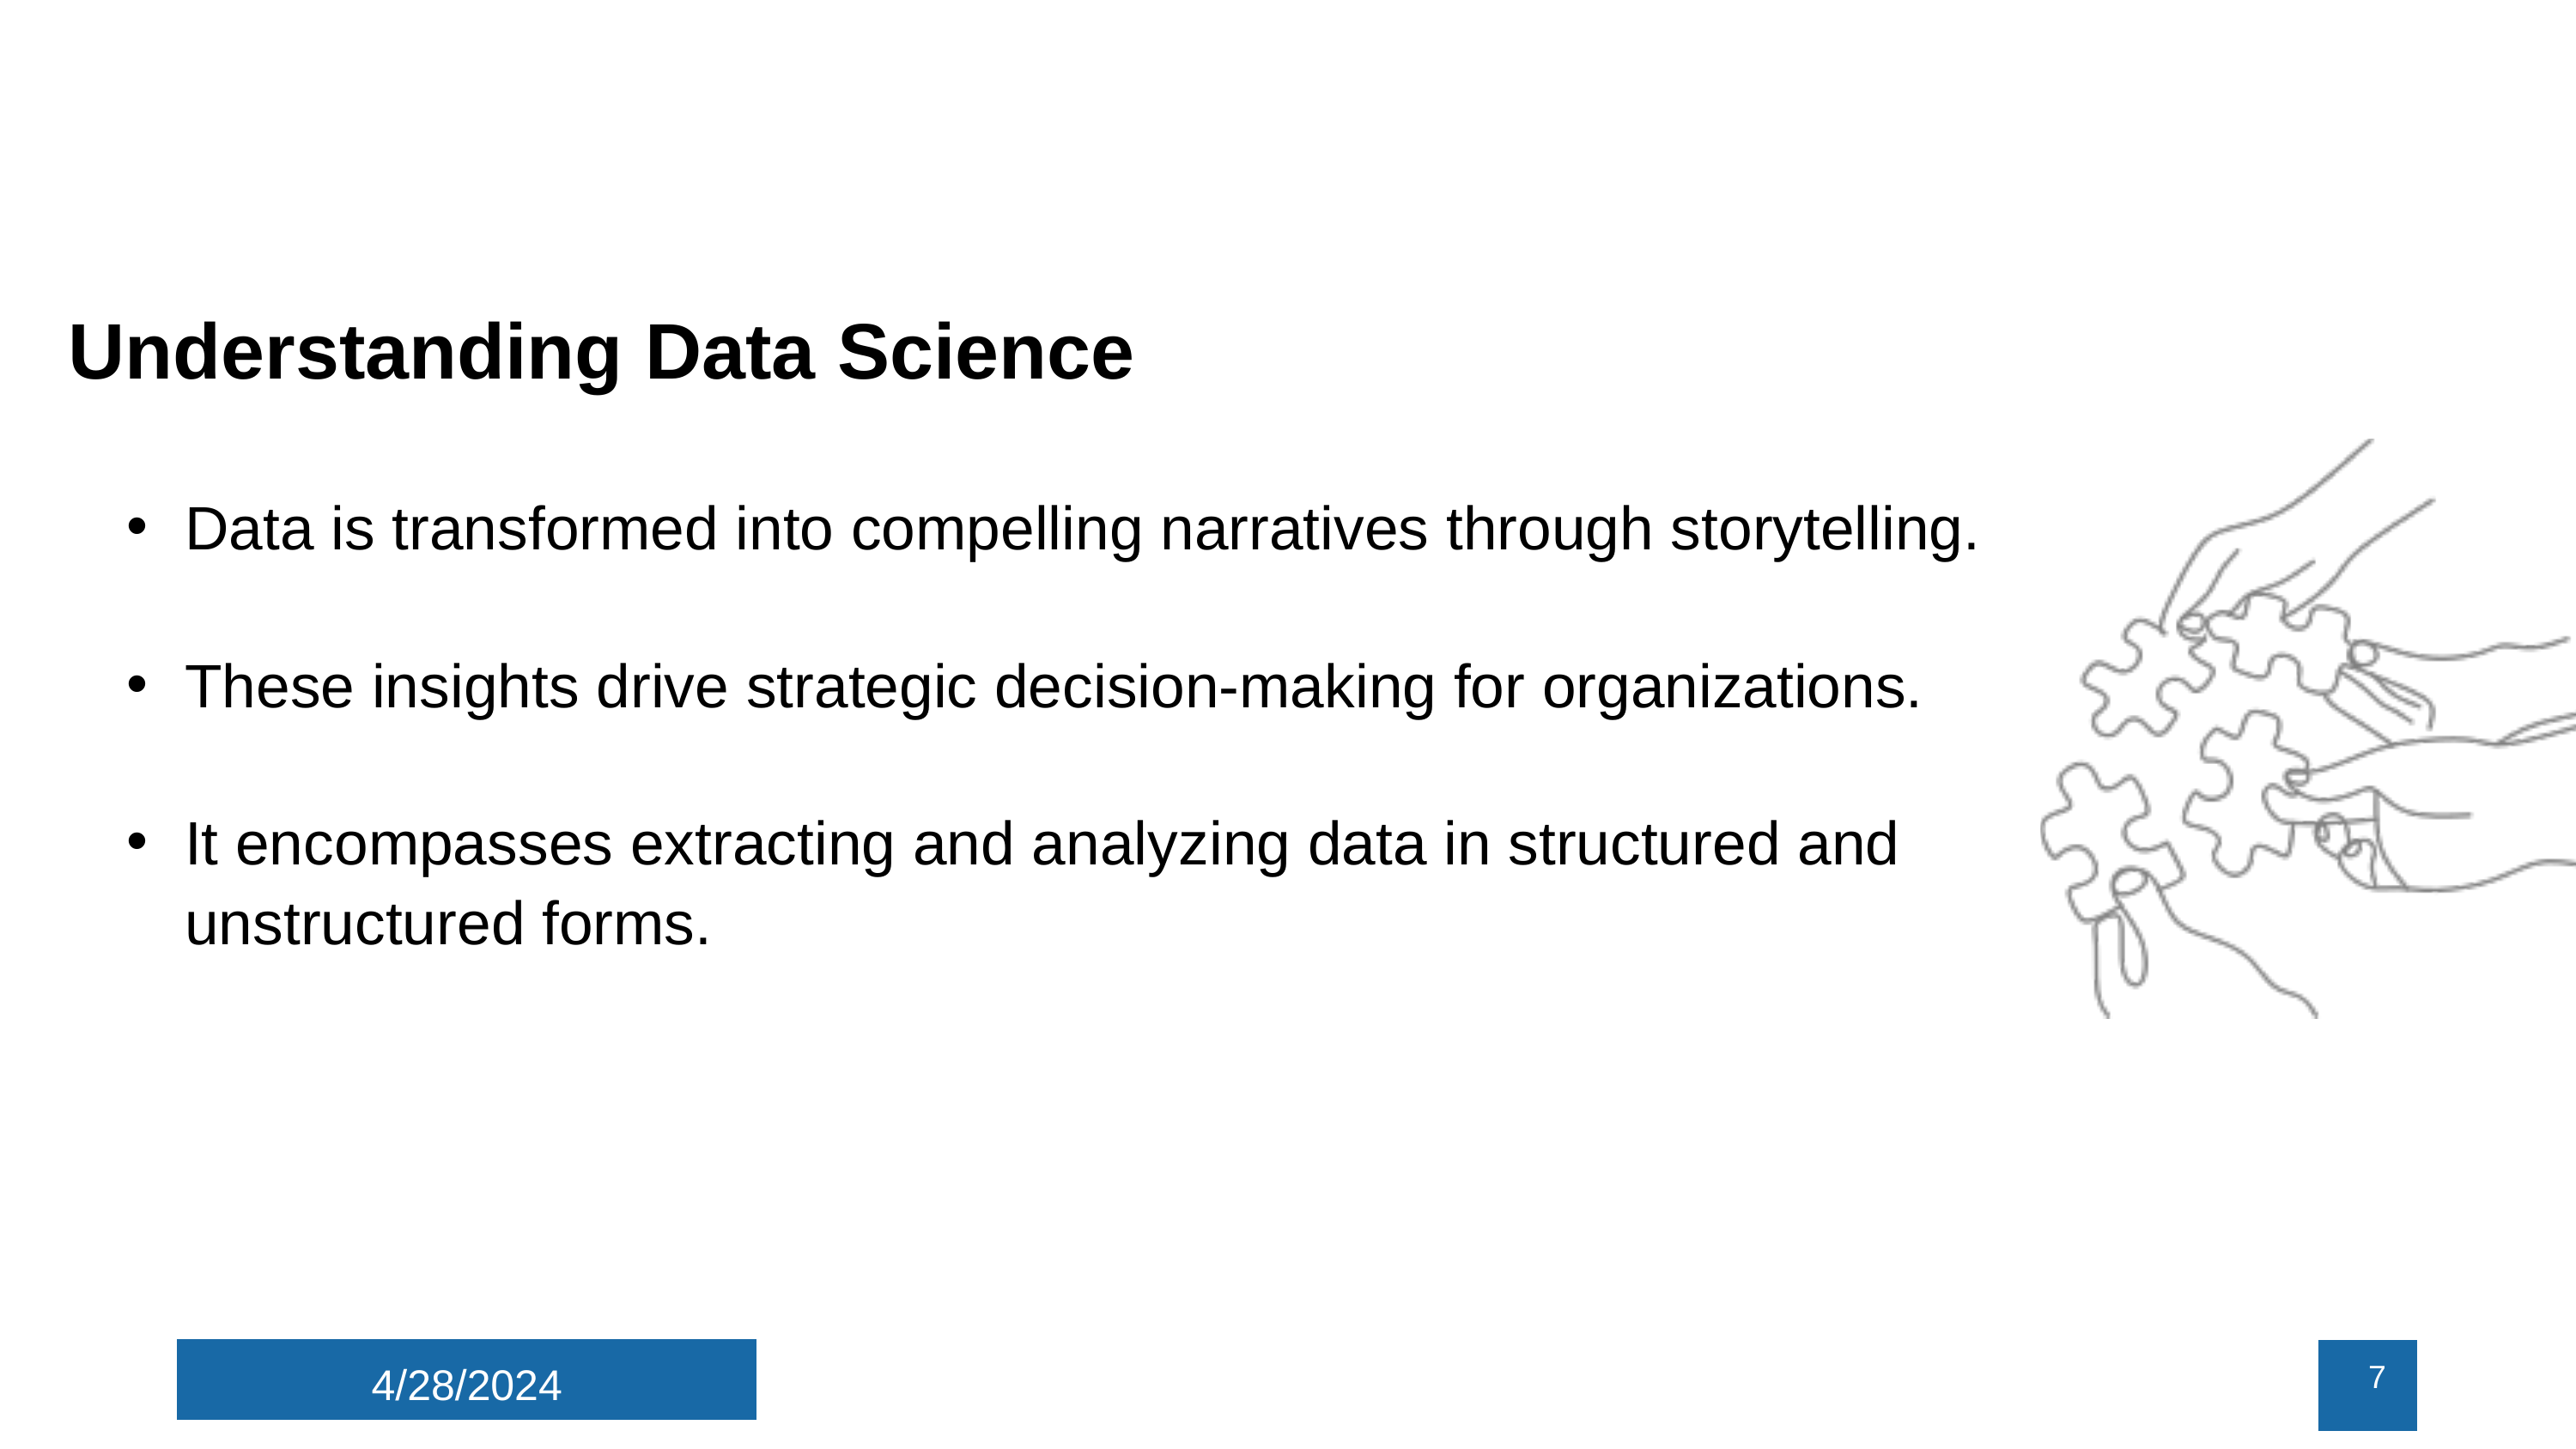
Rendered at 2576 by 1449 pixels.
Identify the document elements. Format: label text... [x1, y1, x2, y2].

text_box [2040, 439, 2576, 1019]
text_box [177, 1338, 757, 1420]
text_box 4/28/2024 [190, 1347, 744, 1410]
text_box 7 [1832, 1349, 2386, 1396]
text_box [2318, 1339, 2417, 1432]
text_box Data is transformed into compelling narratives through storytelling. These insights drive strategic decision-making for organizations. It encompasses extracting and analyzing data in structured and unstructured forms. [68, 444, 2040, 957]
text_box Understanding Data Science [68, 281, 2507, 395]
